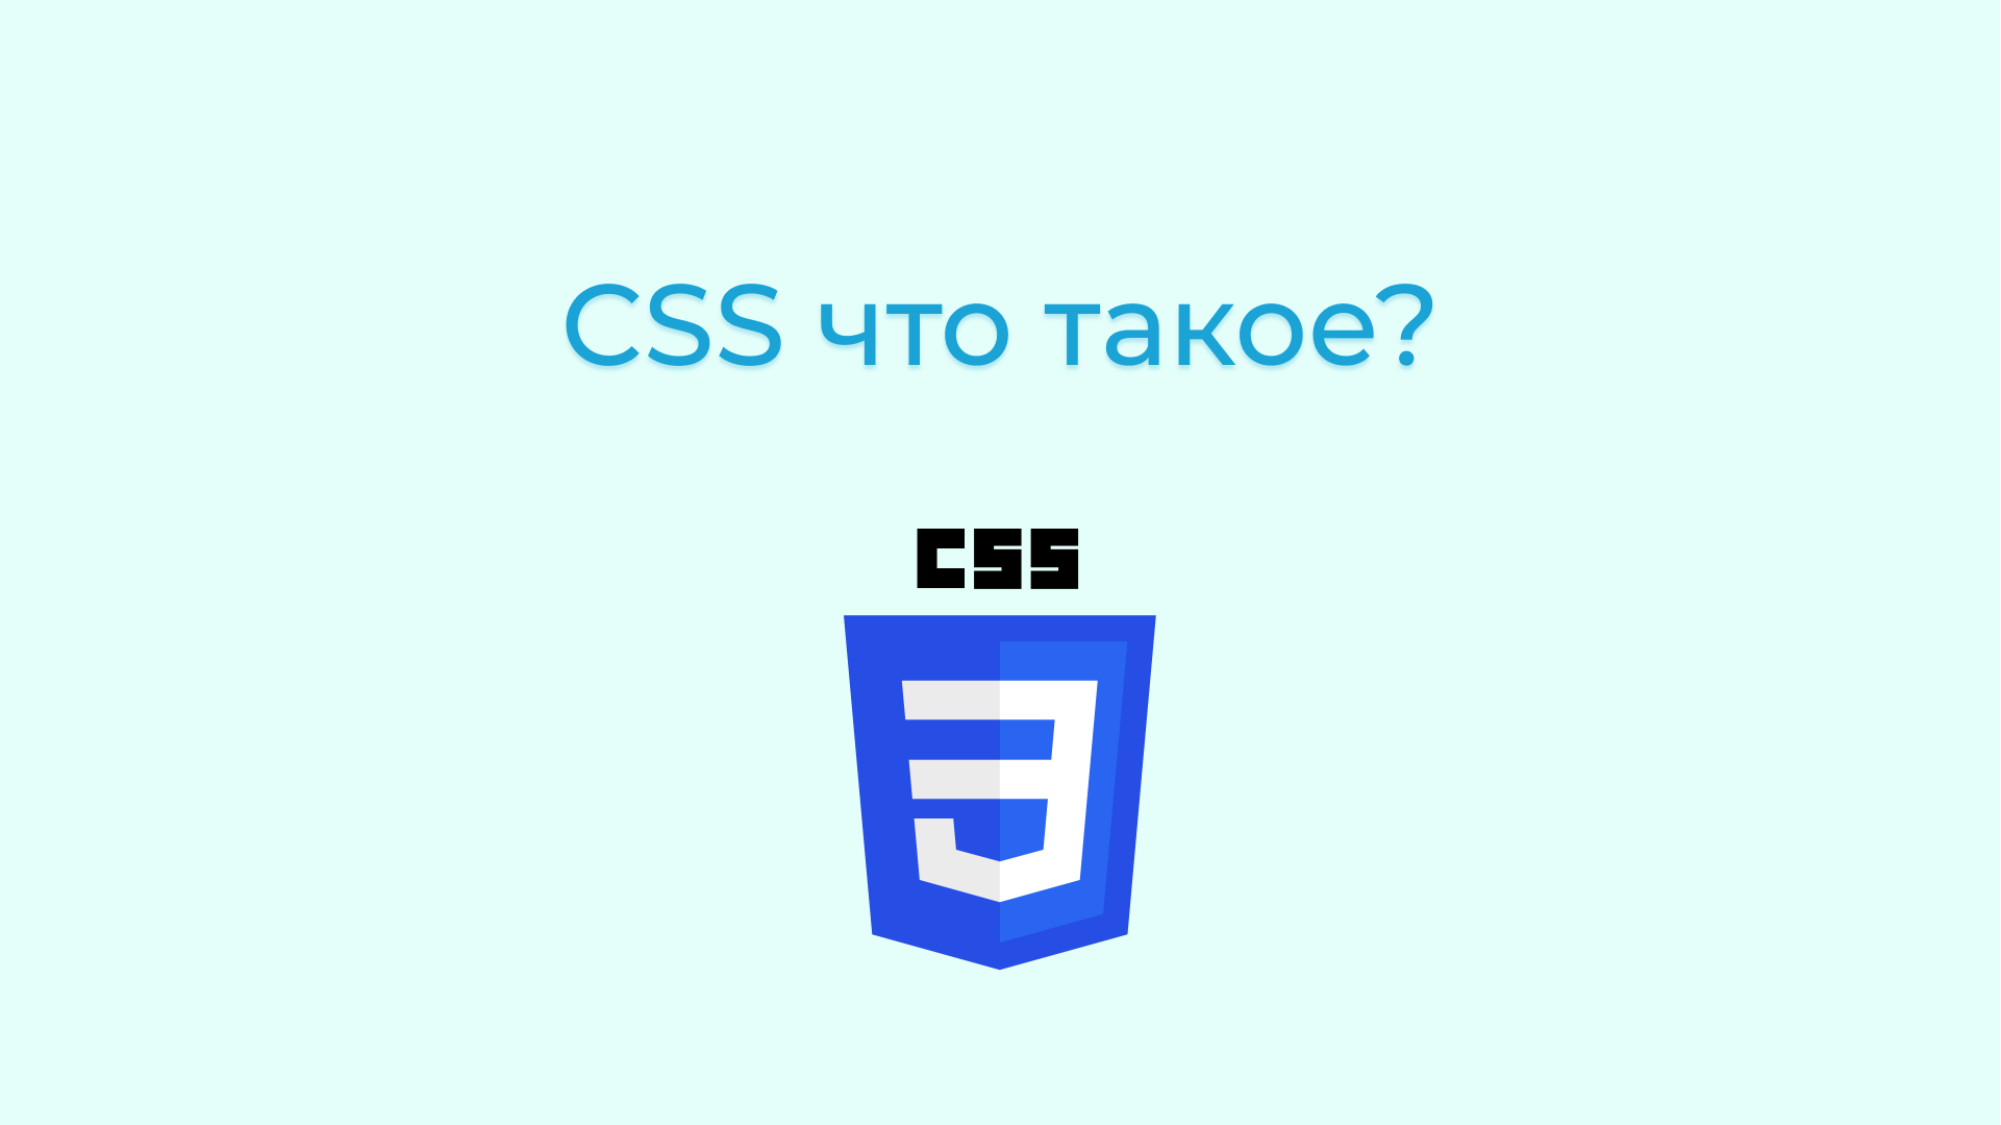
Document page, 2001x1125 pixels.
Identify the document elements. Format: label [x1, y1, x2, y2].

list [0, 0, 2000, 1125]
